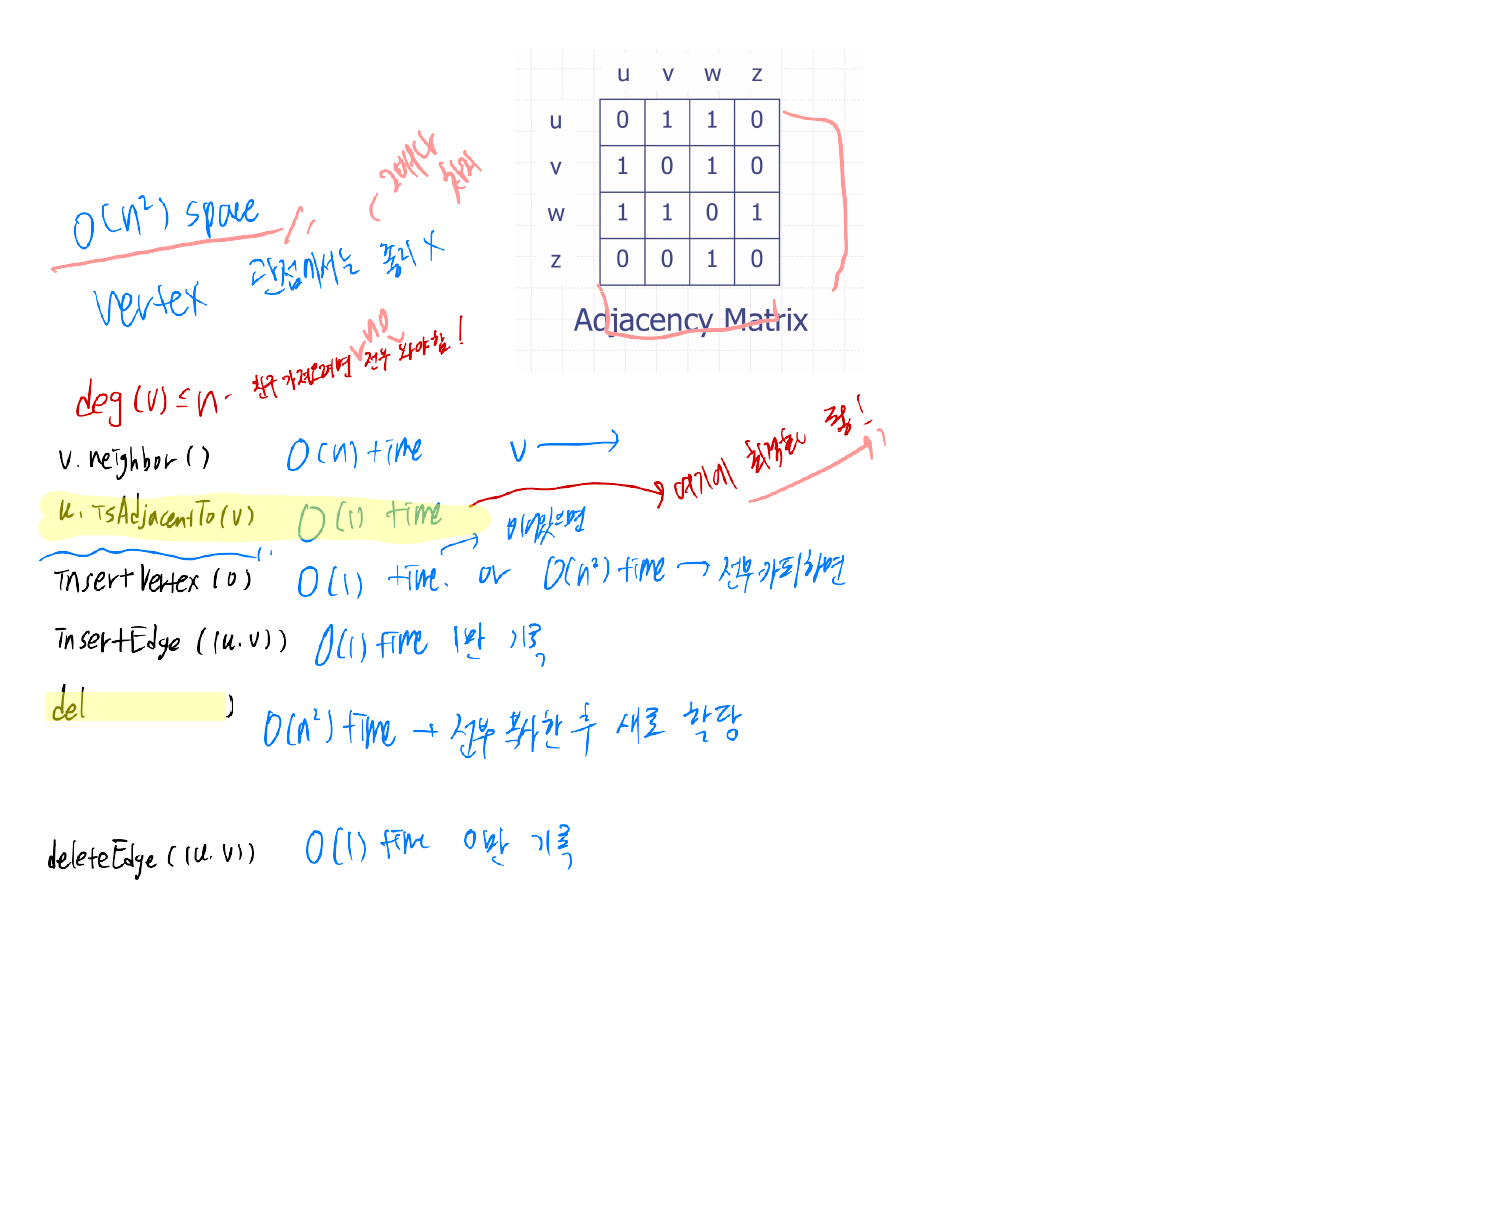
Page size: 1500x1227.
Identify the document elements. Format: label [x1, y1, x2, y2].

text_box [0, 0, 948, 1226]
